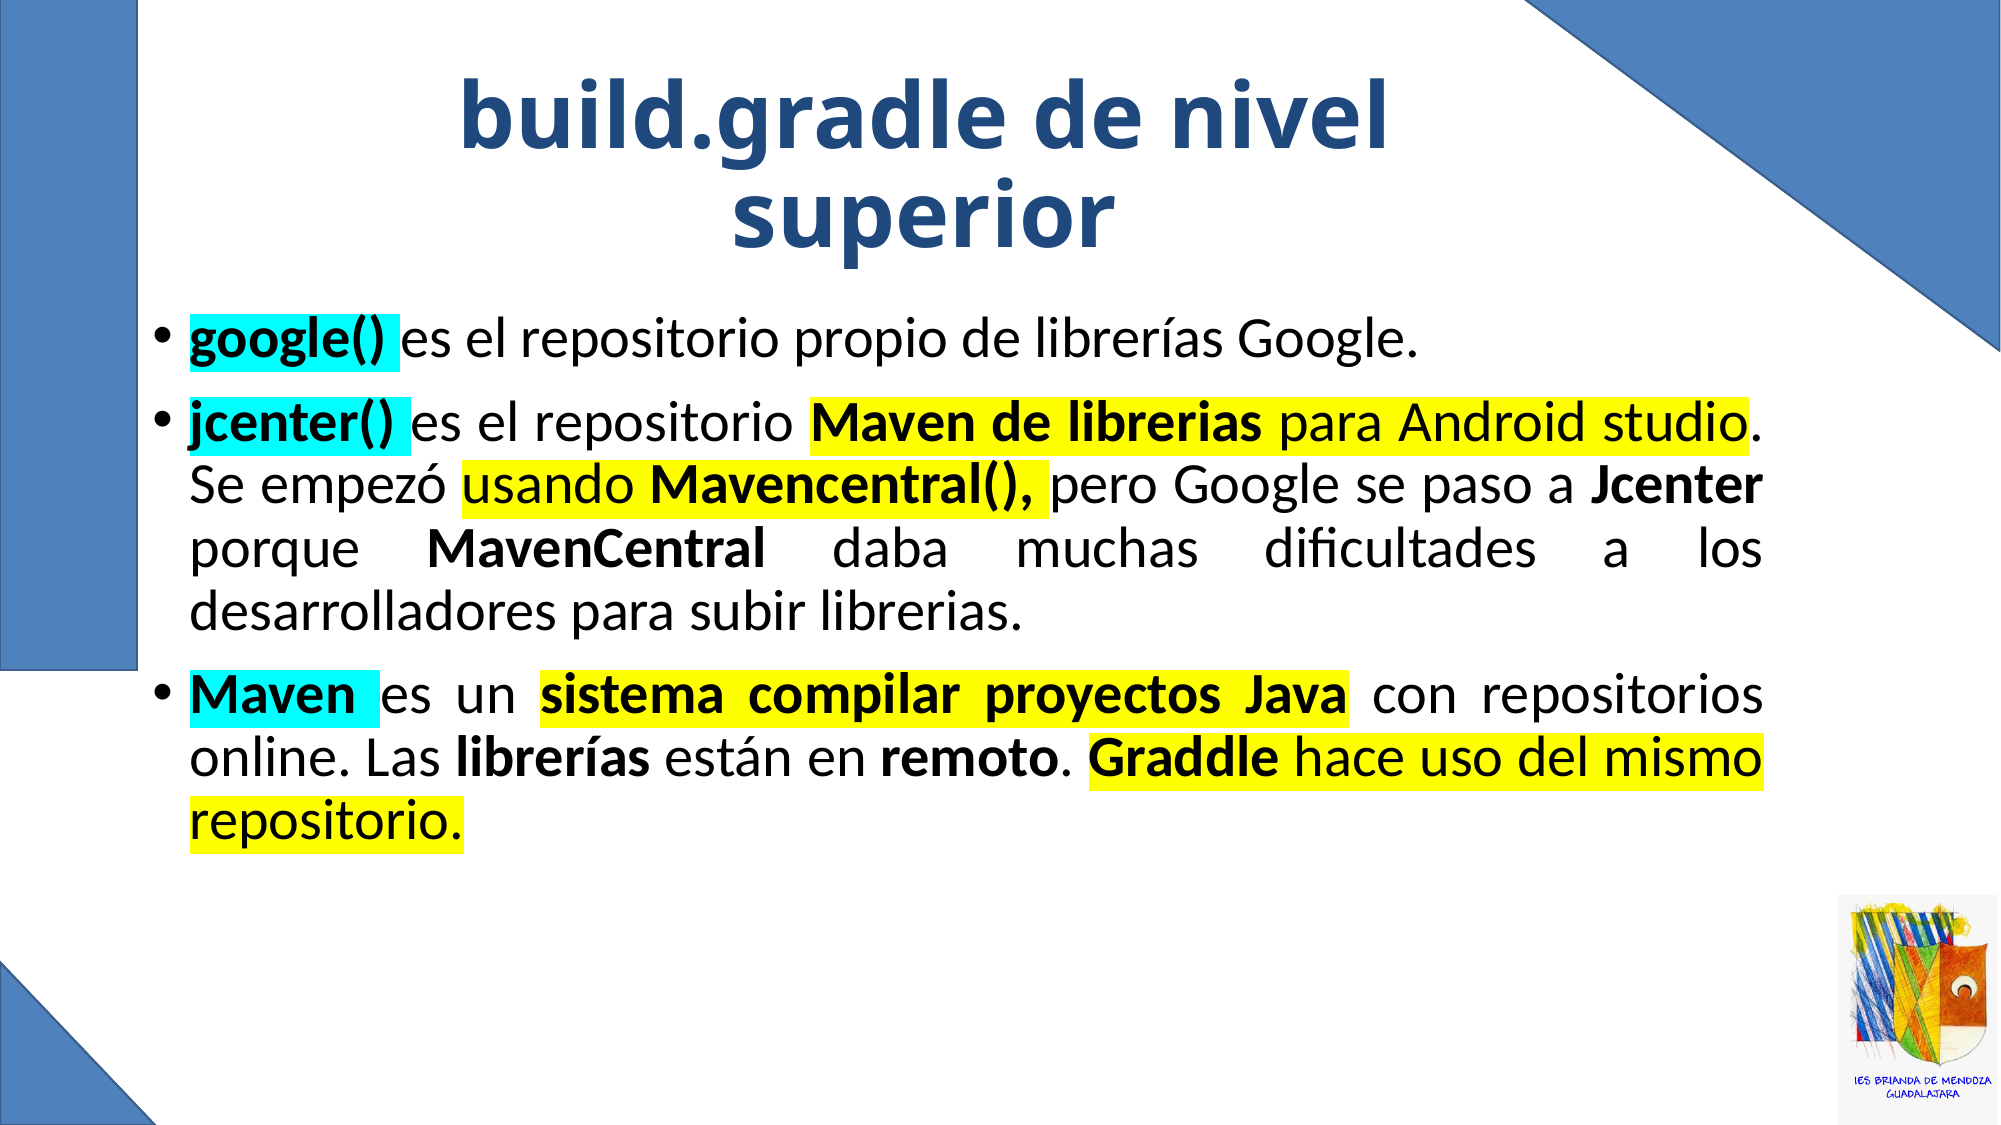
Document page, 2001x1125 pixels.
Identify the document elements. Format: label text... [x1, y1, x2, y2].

list google() es el repositorio propio de librerías Google. jcenter() es el repositorio Maven de librerias para Android studio. Se empezó usando Mavencentral(), pero Google se paso a Jcenter porque MavenCentral daba muchas dificultades a los desarrolladores para subir librerias. Maven es un sistema compilar proyectos Java con repositorios online. Las librerías están en remoto. Graddle hace uso del mismo repositorio. [137, 299, 1780, 1014]
title build.gradle de nivel superior [250, 59, 1599, 278]
picture [1838, 895, 1998, 1125]
